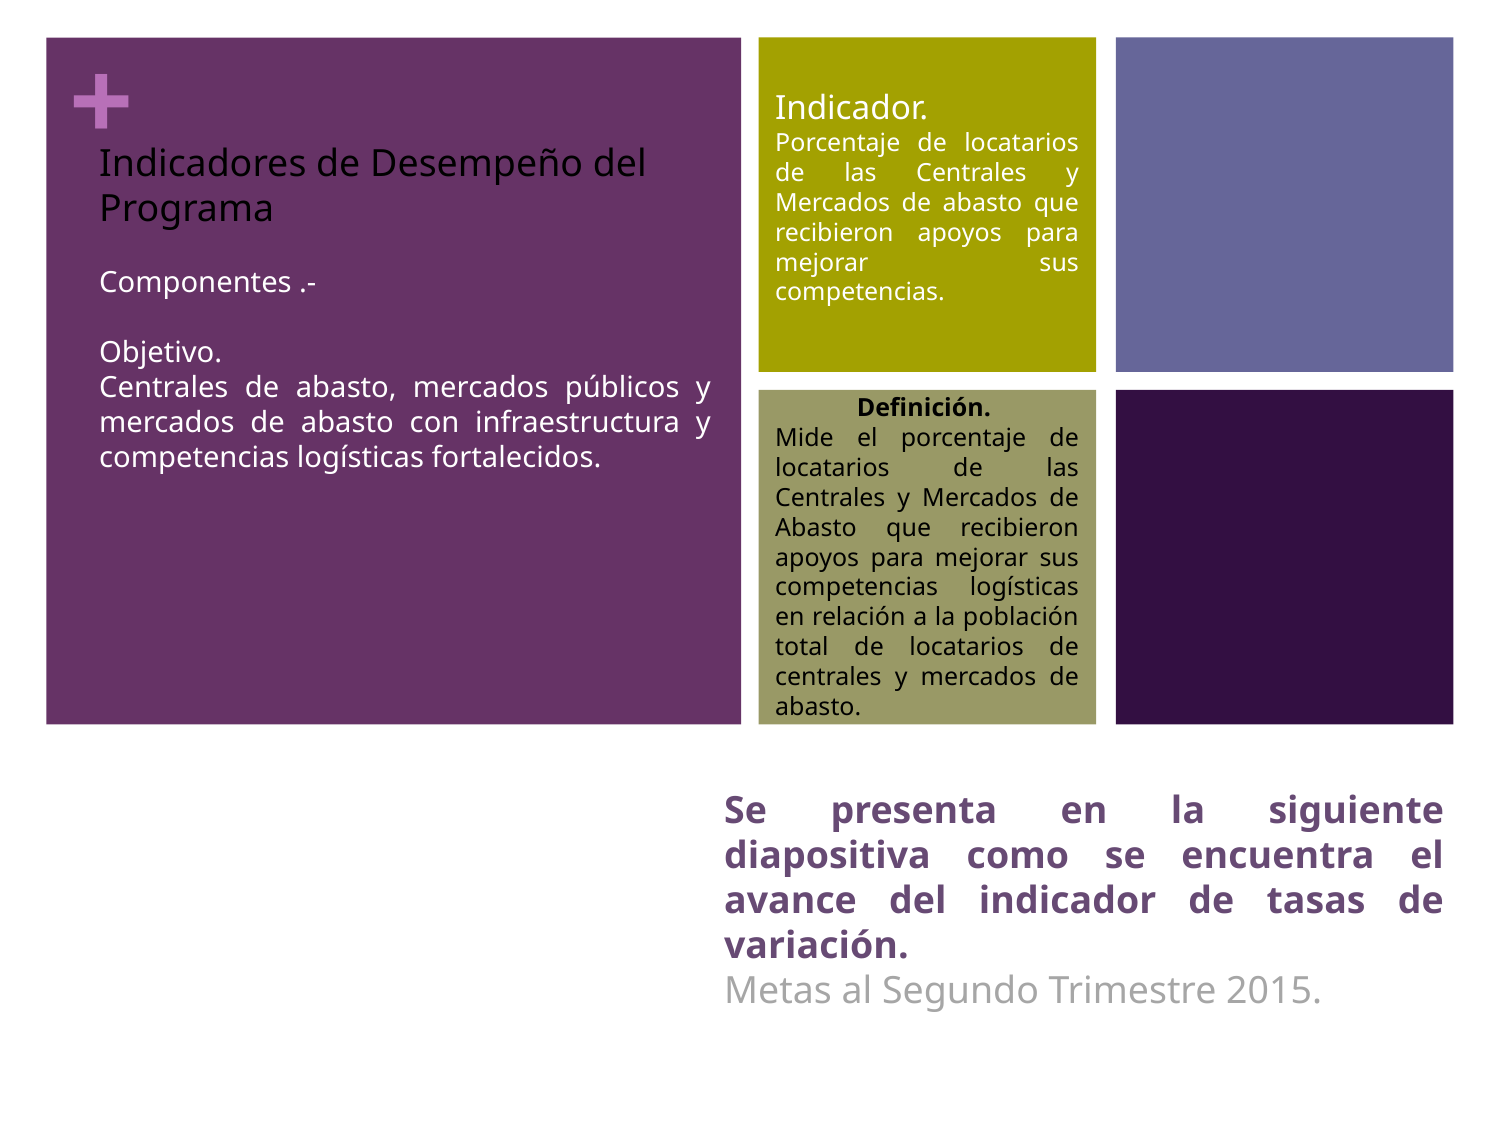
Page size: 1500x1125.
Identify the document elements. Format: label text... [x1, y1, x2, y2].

text_box Definición. Mide el porcentaje de locatarios de las Centrales y Mercados de Abasto que recibieron apoyos para mejorar sus competencias logísticas en relación a la población total de locatarios de centrales y mercados de abasto. [760, 383, 1095, 728]
text_box Se presenta en la siguiente diapositiva como se encuentra el avance del indicador de tasas de variación. Metas al Segundo Trimestre 2015. [709, 778, 1460, 1019]
text_box Indicadores de Desempeño del Programa Componentes .- Objetivo. Centrales de abasto, mercados públicos y mercados de abasto con infraestructura y competencias logísticas fortalecidos. [84, 131, 727, 516]
text_box Indicador. Porcentaje de locatarios de las Centrales y Mercados de abasto que recibieron apoyos para mejorar sus competencias. [760, 78, 1095, 314]
